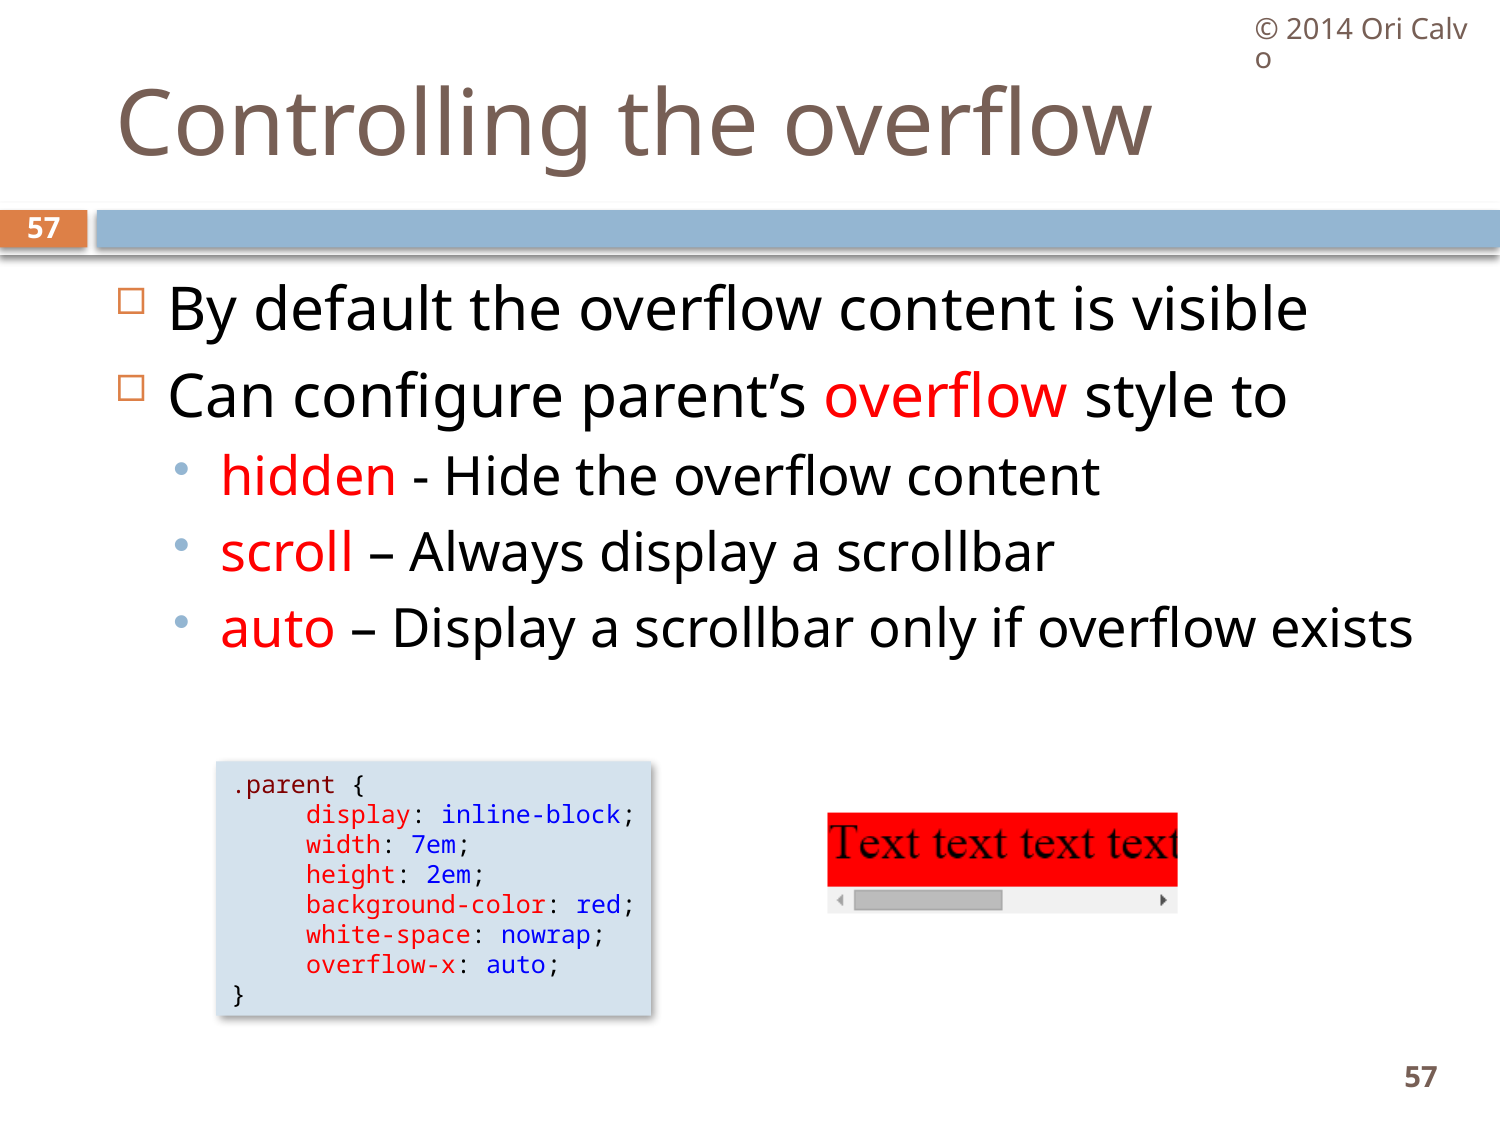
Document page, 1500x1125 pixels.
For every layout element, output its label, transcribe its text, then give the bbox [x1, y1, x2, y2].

footer © 2014 Ori Calvo [1239, 0, 1500, 60]
picture [808, 783, 1204, 939]
list By default the overflow content is visible Can configure parent’s overflow style to hidden - Hide the overflow content scroll – Always display a scrollbar auto – Display a scrollbar only if overflow exists [100, 262, 1438, 1000]
title Controlling the overflow [100, 37, 1438, 200]
text_box .parent { display: inline-block; width: 7em; height: 2em; background-color: red; white-space: nowrap; overflow-x: auto; } [216, 761, 651, 1016]
slide_number 57 [0, 208, 88, 249]
